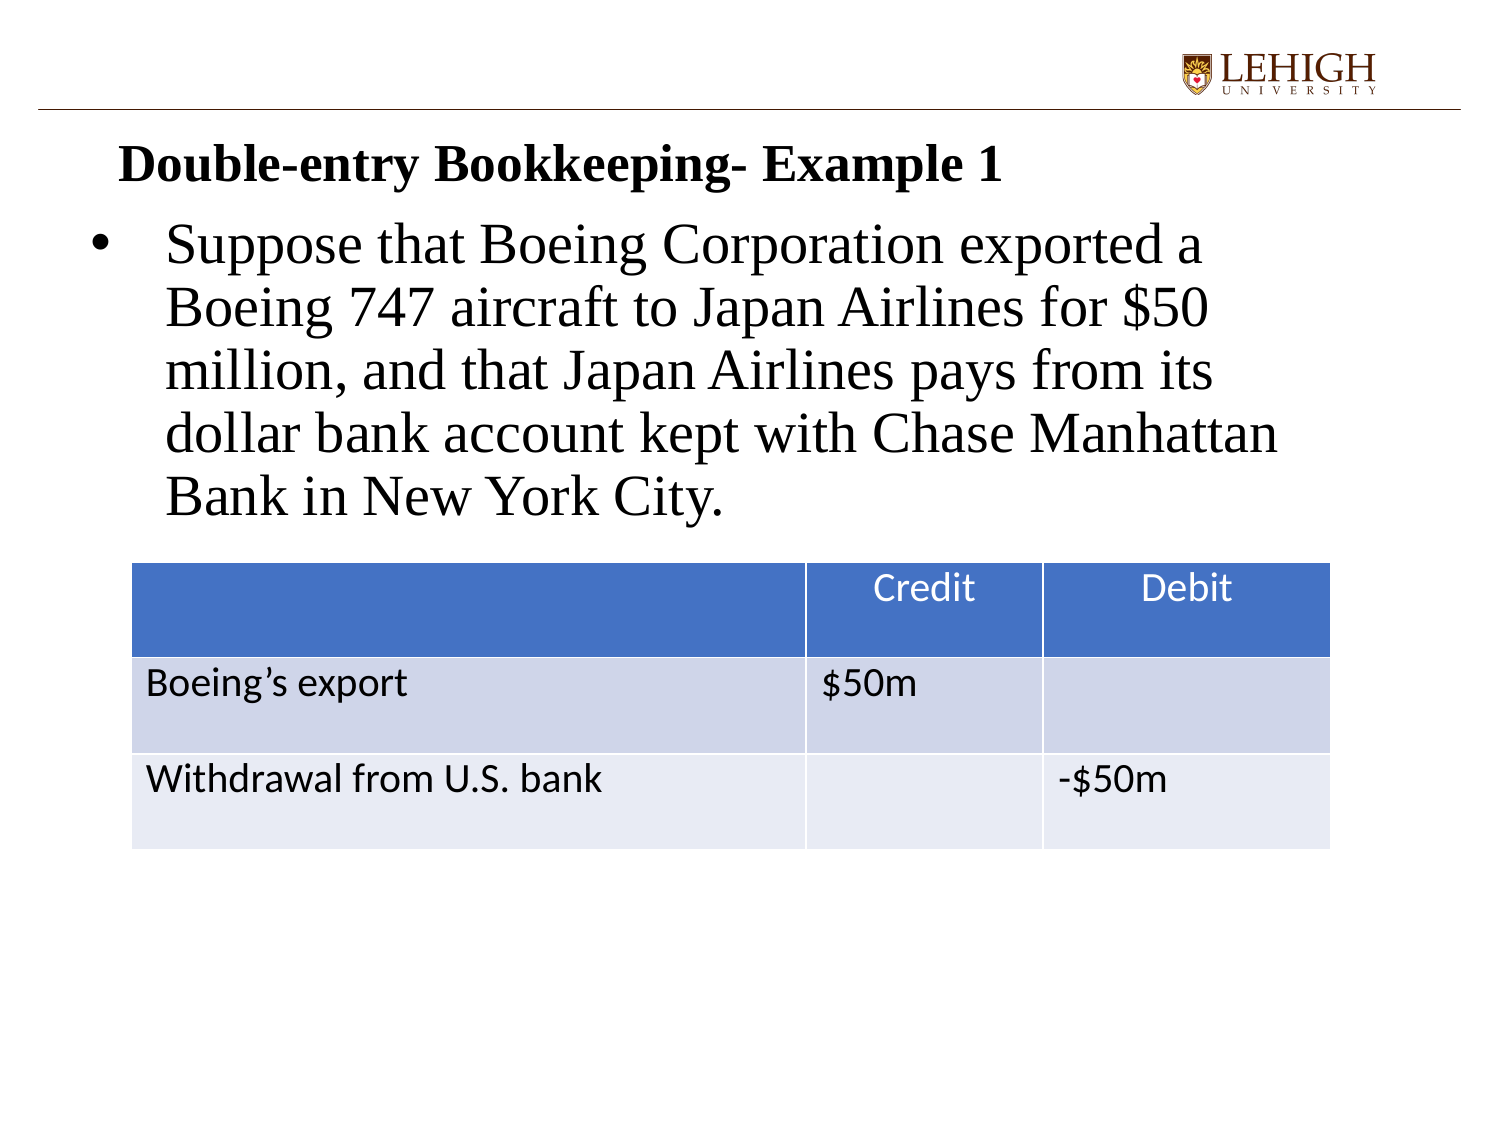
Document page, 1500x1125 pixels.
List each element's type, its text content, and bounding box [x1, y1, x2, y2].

table_header Credit [807, 563, 1042, 657]
list Suppose that Boeing Corporation exported a Boeing 747 aircraft to Japan Airlines for $50 million, and that Japan Airlines pays from its dollar bank account kept with Chase Manhattan Bank in New York City. [75, 205, 1370, 920]
title Double-entry Bookkeeping- Example 1 [103, 127, 1397, 258]
table_cell Boeing’s export [132, 658, 805, 753]
table_cell [807, 755, 1042, 849]
table_header [132, 563, 805, 657]
table_cell $50m [807, 658, 1042, 753]
table_cell [1044, 658, 1330, 753]
table_header Debit [1044, 563, 1330, 657]
table_cell Withdrawal from U.S. bank [132, 755, 805, 849]
table_cell -$50m [1044, 755, 1330, 849]
